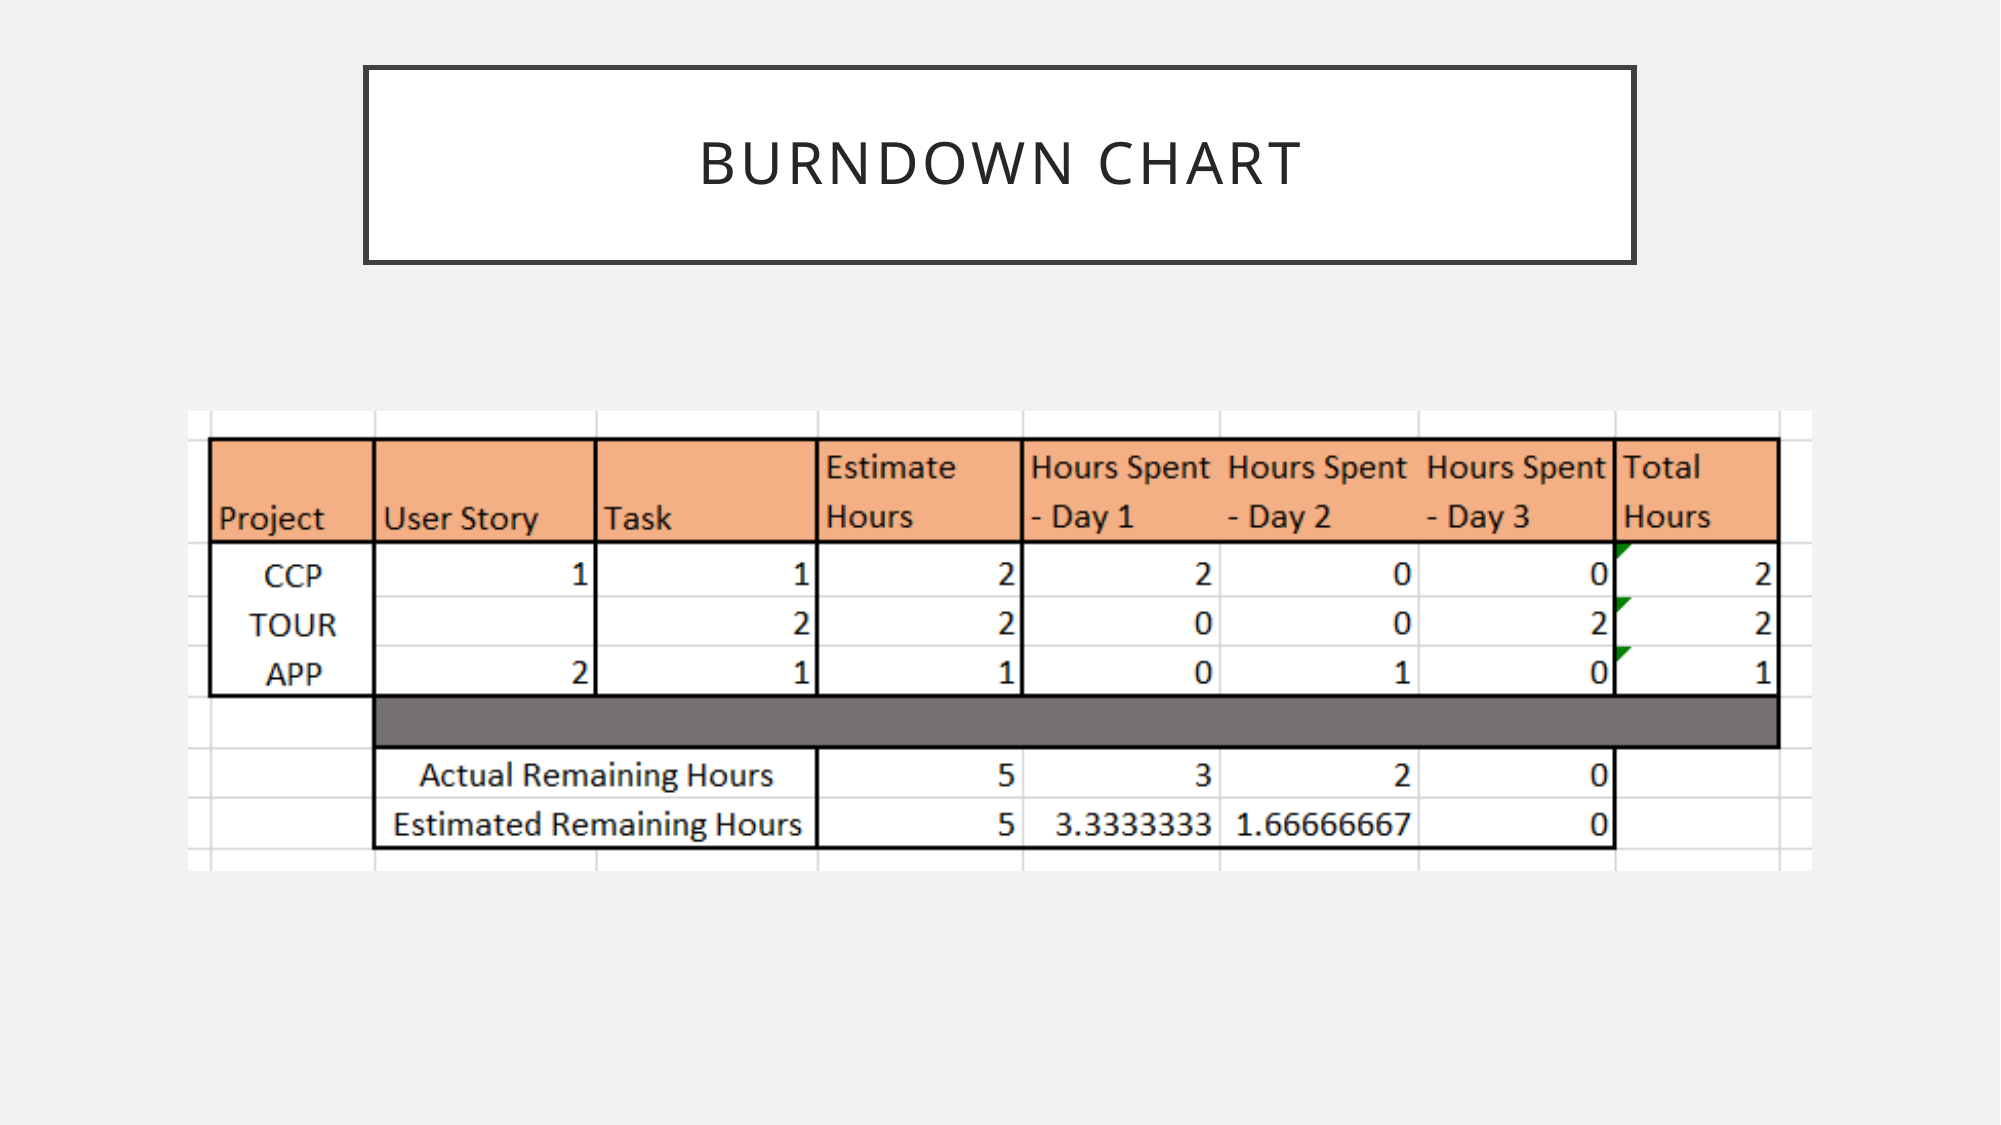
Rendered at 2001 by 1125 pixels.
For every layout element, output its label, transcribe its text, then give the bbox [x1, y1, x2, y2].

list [188, 411, 1812, 871]
title BURNDOWN CHART [363, 65, 1637, 265]
